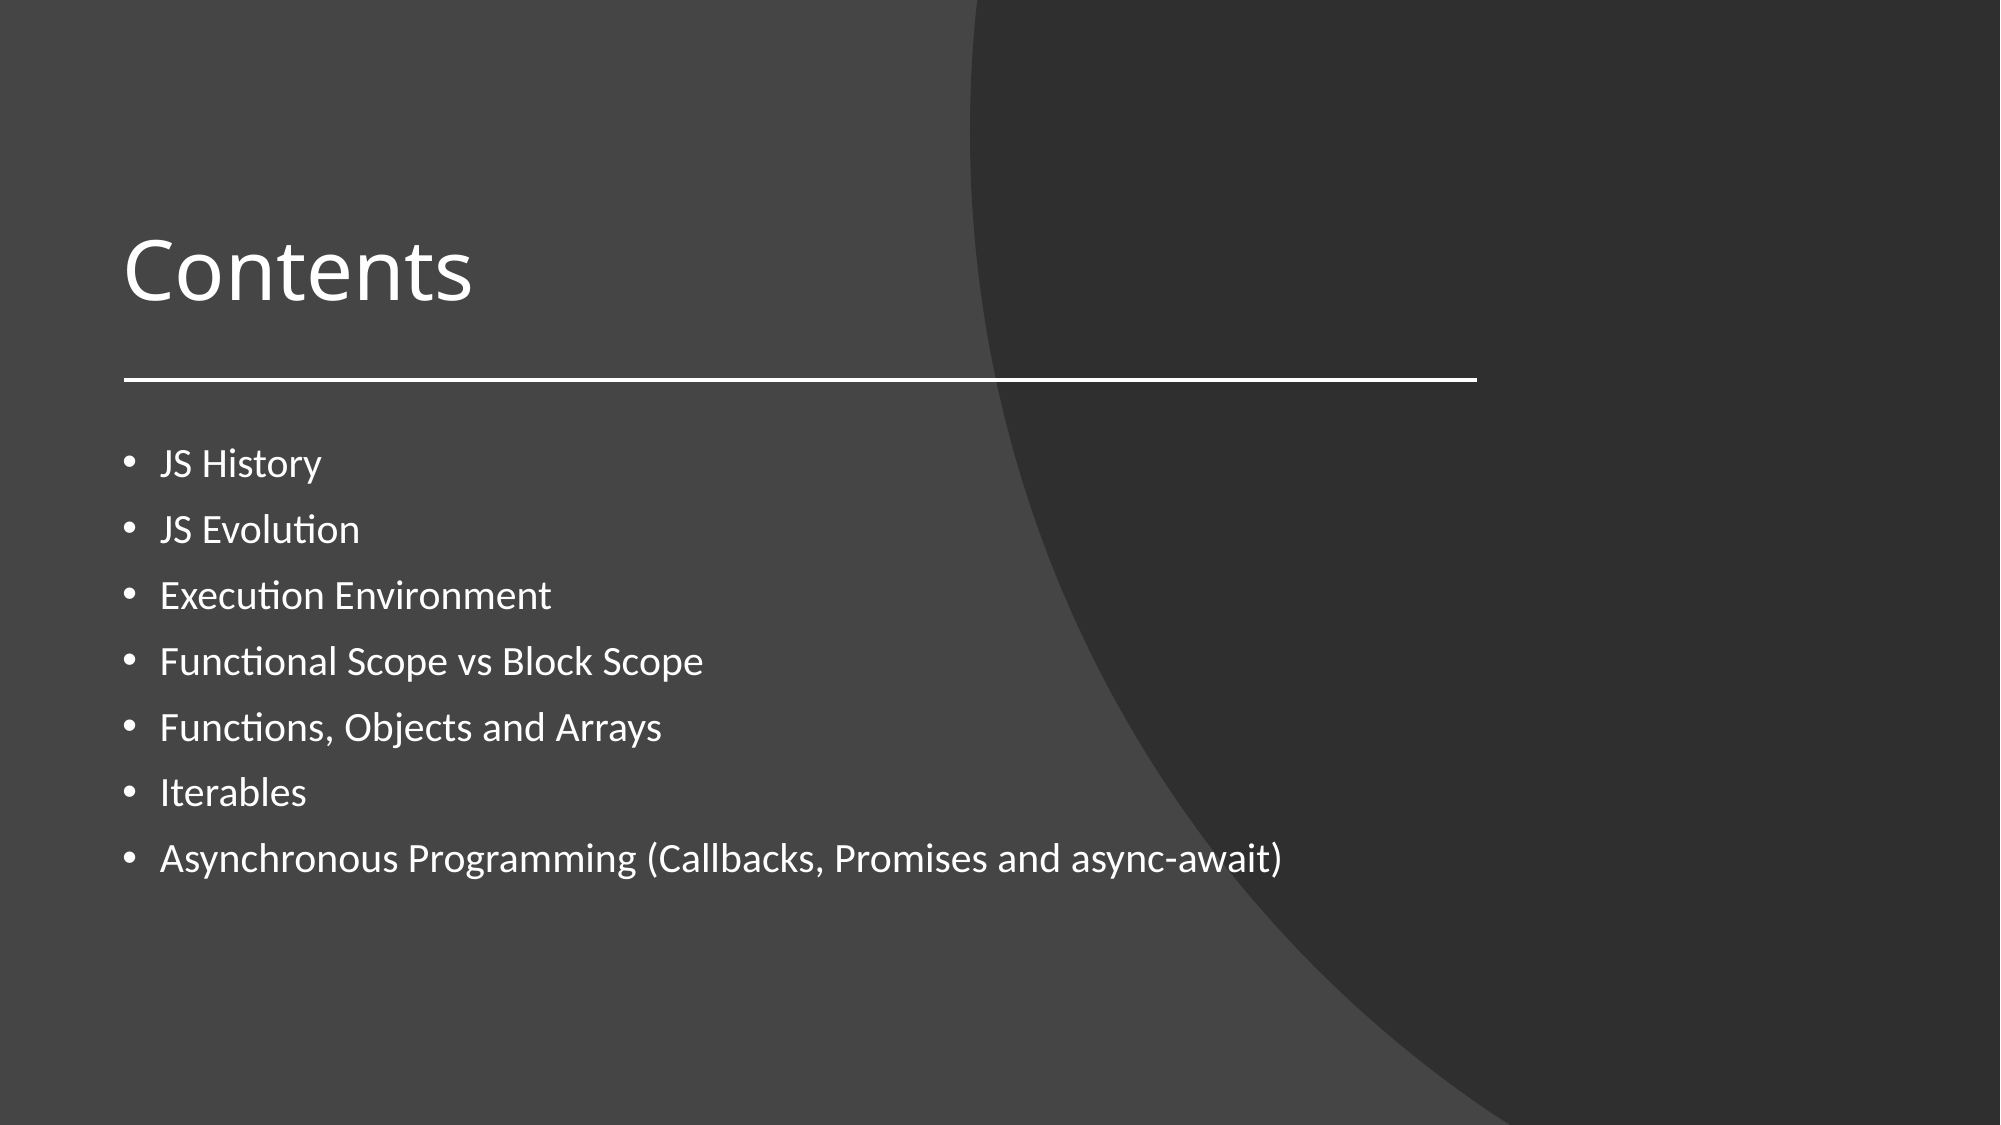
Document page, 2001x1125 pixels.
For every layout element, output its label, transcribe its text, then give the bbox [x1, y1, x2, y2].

text_box [971, 0, 2000, 1125]
list JS History JS Evolution Execution Environment Functional Scope vs Block Scope Functions, Objects and Arrays Iterables Asynchronous Programming (Callbacks, Promises and async-await) [107, 433, 1586, 1084]
title Contents [107, 59, 1586, 327]
